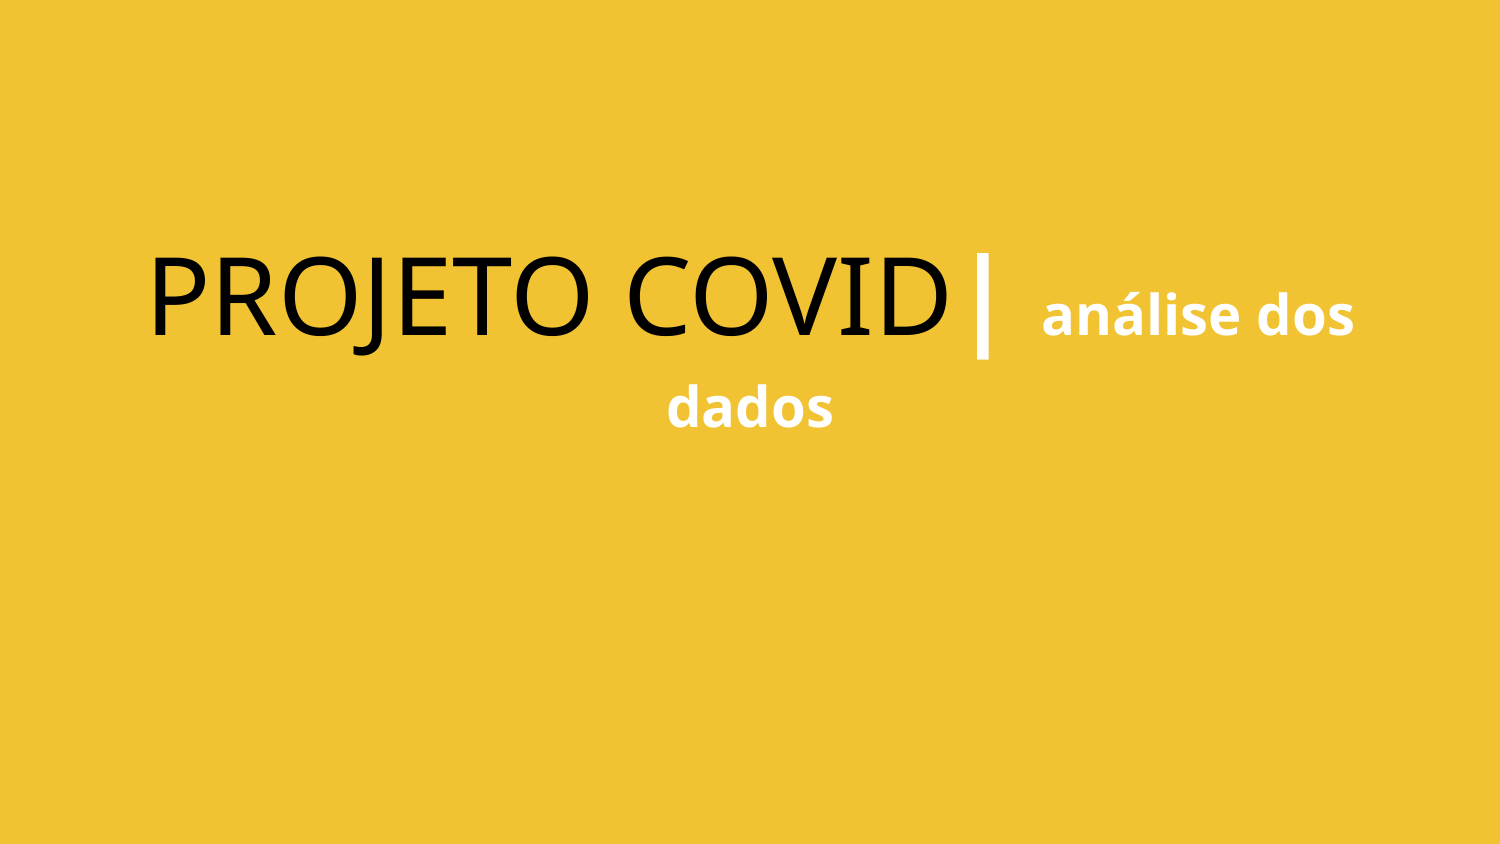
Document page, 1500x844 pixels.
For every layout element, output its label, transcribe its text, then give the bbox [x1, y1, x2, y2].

title PROJETO COVID| análise dos dados [51, 122, 1449, 459]
